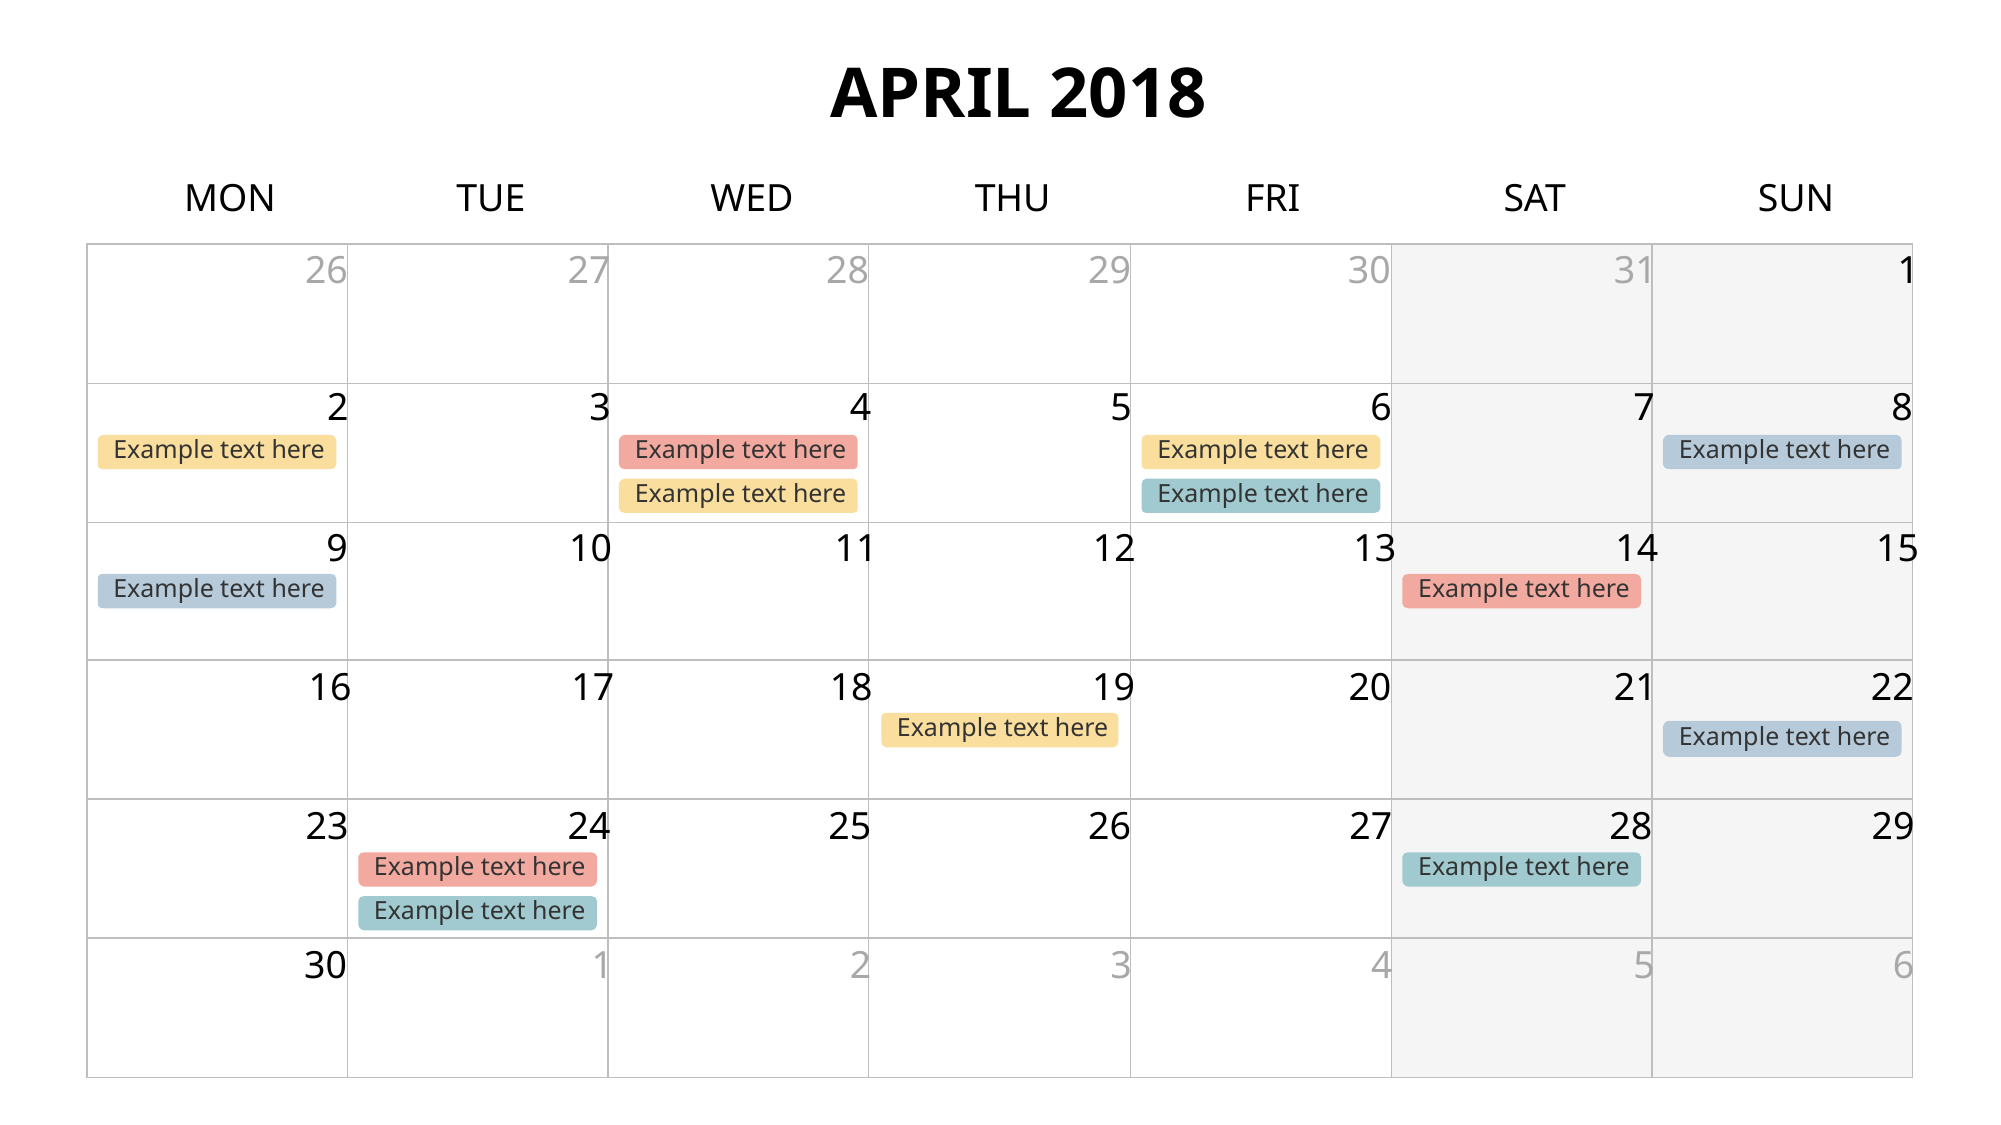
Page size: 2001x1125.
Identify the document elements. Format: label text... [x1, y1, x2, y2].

text_box [608, 659, 868, 798]
text_box 21 [1613, 662, 1658, 709]
text_box [1130, 244, 1391, 383]
text_box [1662, 434, 1902, 470]
text_box [347, 938, 608, 1078]
text_box [868, 244, 1130, 383]
text_box 18 [829, 662, 874, 709]
text_box 12 [1092, 523, 1137, 569]
text_box [1130, 938, 1391, 1078]
text_box 2 [849, 941, 872, 987]
text_box [1652, 798, 1913, 938]
text_box [868, 938, 1130, 1078]
text_box 15 [1876, 523, 1920, 569]
text_box [86, 659, 347, 798]
text_box [347, 798, 608, 938]
text_box [97, 434, 337, 470]
text_box [358, 852, 598, 887]
text_box WED [710, 173, 794, 219]
text_box [86, 798, 347, 938]
text_box 4 [849, 383, 872, 429]
text_box Example text here [1678, 433, 1891, 464]
text_box 24 [567, 802, 611, 848]
text_box 27 [1349, 802, 1393, 848]
text_box 7 [1633, 383, 1656, 429]
text_box [86, 244, 347, 383]
text_box 31 [1613, 245, 1658, 291]
text_box [1652, 383, 1913, 522]
text_box 30 [304, 941, 348, 987]
text_box [1130, 798, 1391, 938]
text_box Example text here [1678, 720, 1891, 751]
text_box Example text here [113, 433, 326, 464]
text_box [347, 244, 608, 383]
text_box [881, 712, 1119, 748]
text_box 8 [1891, 383, 1914, 429]
text_box [1391, 522, 1652, 659]
text_box 29 [1088, 245, 1132, 291]
text_box [608, 522, 868, 659]
text_box Example text here [1157, 433, 1370, 464]
text_box TUE [456, 173, 526, 219]
text_box [1130, 659, 1391, 798]
text_box 1 [591, 941, 614, 987]
text_box FRI [1245, 173, 1301, 219]
text_box [868, 522, 1130, 659]
text_box [618, 478, 858, 513]
text_box [347, 383, 608, 522]
text_box 28 [1609, 802, 1653, 848]
text_box [97, 573, 337, 609]
text_box Example text here [896, 711, 1109, 742]
text_box [1662, 720, 1902, 757]
text_box Example text here [1418, 572, 1630, 603]
text_box 26 [1088, 802, 1132, 848]
text_box 27 [567, 245, 611, 291]
text_box 6 [1892, 941, 1915, 987]
text_box [1141, 478, 1381, 513]
text_box 25 [828, 802, 872, 848]
text_box [1652, 659, 1913, 798]
text_box 22 [1870, 662, 1914, 709]
text_box [1130, 522, 1391, 659]
text_box Example text here [634, 477, 847, 508]
text_box [1391, 938, 1652, 1078]
text_box [86, 383, 347, 522]
text_box APRIL 2018 [829, 48, 1207, 132]
text_box [347, 659, 608, 798]
text_box [358, 896, 598, 931]
text_box 5 [1633, 941, 1656, 987]
text_box 3 [1110, 941, 1133, 987]
text_box [1391, 244, 1652, 383]
text_box 10 [569, 523, 613, 569]
text_box 1 [1897, 245, 1920, 291]
text_box Example text here [634, 433, 847, 464]
text_box SUN [1758, 173, 1835, 219]
text_box Example text here [113, 572, 326, 603]
text_box [608, 938, 868, 1078]
text_box [1391, 383, 1652, 522]
text_box 6 [1370, 383, 1392, 429]
text_box [1130, 383, 1391, 522]
text_box [1141, 434, 1381, 470]
text_box 23 [305, 802, 349, 848]
text_box 3 [589, 383, 611, 429]
text_box [868, 659, 1130, 798]
text_box Example text here [374, 850, 587, 881]
text_box THU [974, 173, 1052, 219]
text_box [1402, 852, 1642, 887]
text_box Example text here [374, 894, 587, 925]
text_box [86, 522, 347, 659]
text_box [608, 798, 868, 938]
text_box [868, 383, 1130, 522]
text_box 30 [1347, 245, 1392, 291]
text_box [1402, 573, 1642, 609]
text_box SAT [1503, 173, 1567, 219]
text_box [1652, 522, 1913, 659]
text_box 11 [834, 523, 878, 569]
text_box MON [184, 173, 277, 219]
text_box 14 [1615, 523, 1659, 569]
text_box [868, 798, 1130, 938]
text_box [1652, 244, 1913, 383]
text_box 16 [308, 662, 352, 709]
text_box 20 [1348, 662, 1392, 709]
text_box [86, 938, 347, 1078]
text_box 19 [1092, 662, 1136, 709]
text_box 5 [1110, 383, 1133, 429]
text_box 2 [327, 383, 349, 429]
text_box 17 [571, 662, 615, 709]
text_box 26 [304, 245, 349, 291]
text_box [618, 434, 858, 470]
text_box [608, 244, 868, 383]
text_box Example text here [1418, 850, 1630, 881]
text_box 4 [1371, 941, 1393, 987]
text_box 28 [826, 245, 870, 291]
text_box Example text here [1157, 477, 1370, 508]
text_box [1391, 659, 1652, 798]
text_box 29 [1871, 802, 1915, 848]
text_box 13 [1353, 523, 1397, 569]
text_box [1391, 798, 1652, 938]
text_box [608, 383, 868, 522]
text_box [347, 522, 608, 659]
text_box 9 [326, 523, 348, 569]
text_box [1652, 938, 1913, 1078]
